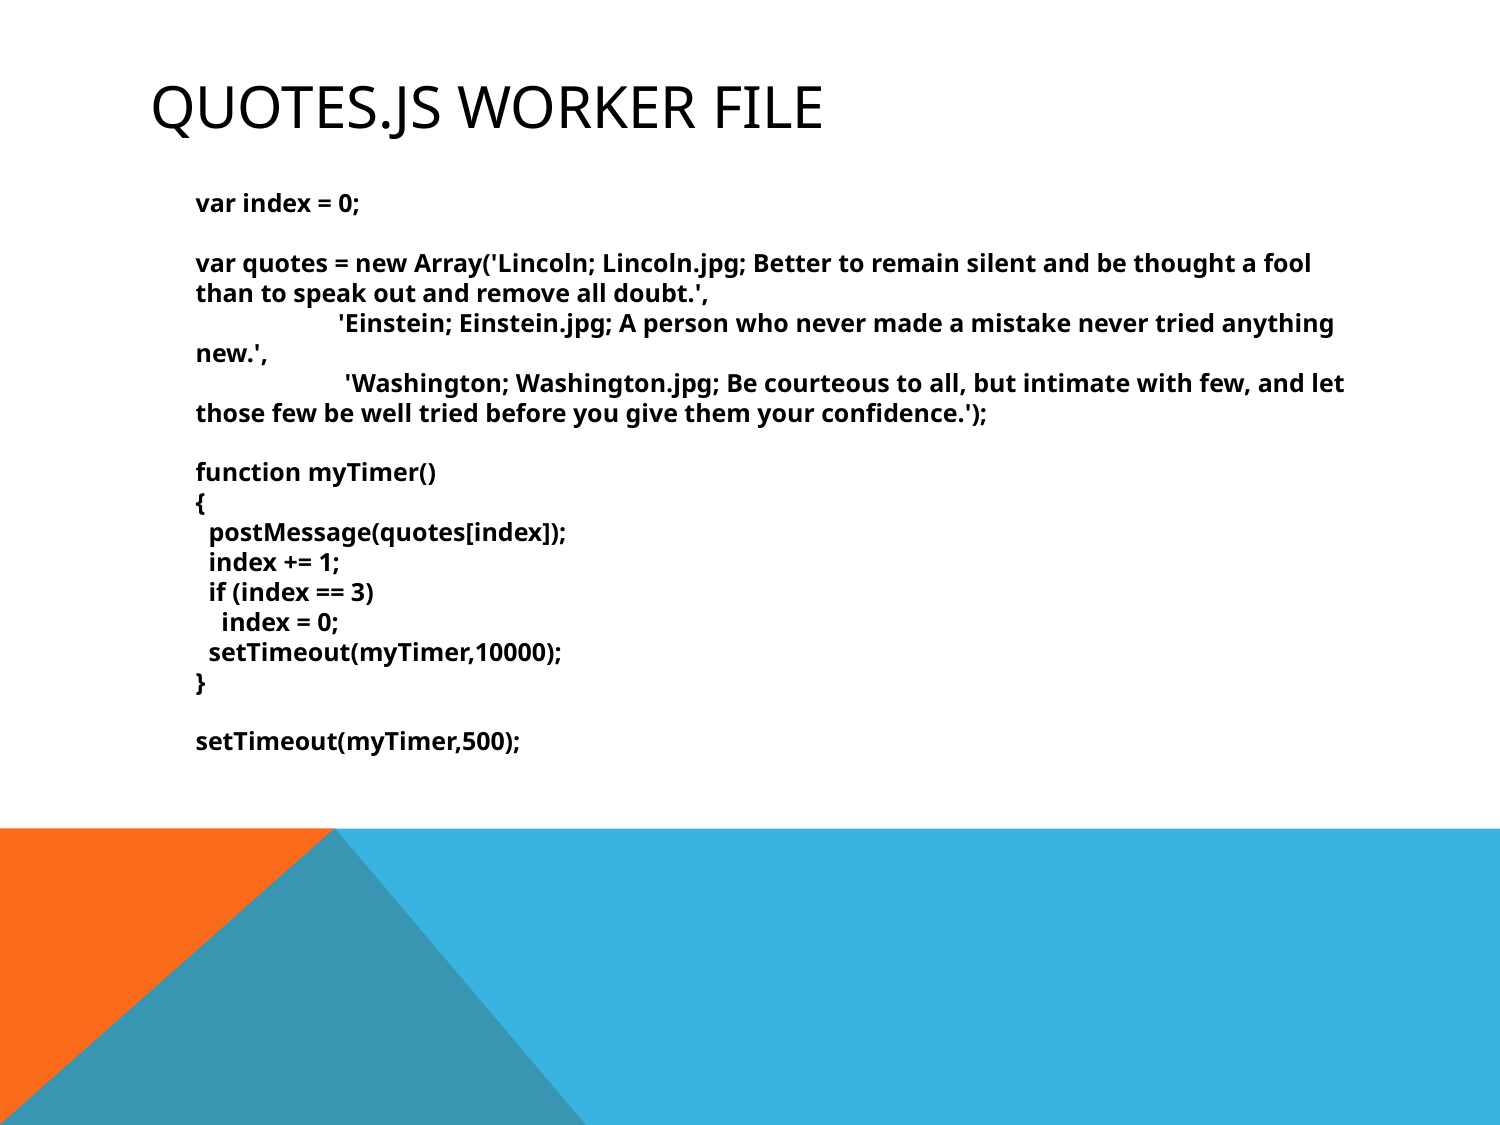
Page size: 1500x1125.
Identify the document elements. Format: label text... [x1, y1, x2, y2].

title Quotes.js worker file [135, 60, 1369, 150]
list var index = 0; var quotes = new Array('Lincoln; Lincoln.jpg; Better to remain silent and be thought a fool than to speak out and remove all doubt.', 'Einstein; Einstein.jpg; A person who never made a mistake never tried anything new.', 'Washington; Washington.jpg; Be courteous to all, but intimate with few, and let those few be well tried before you give them your confidence.'); function myTimer() { postMessage(quotes[index]); index += 1; if (index == 3) index = 0; setTimeout(myTimer,10000); } setTimeout(myTimer,500); [135, 180, 1369, 768]
